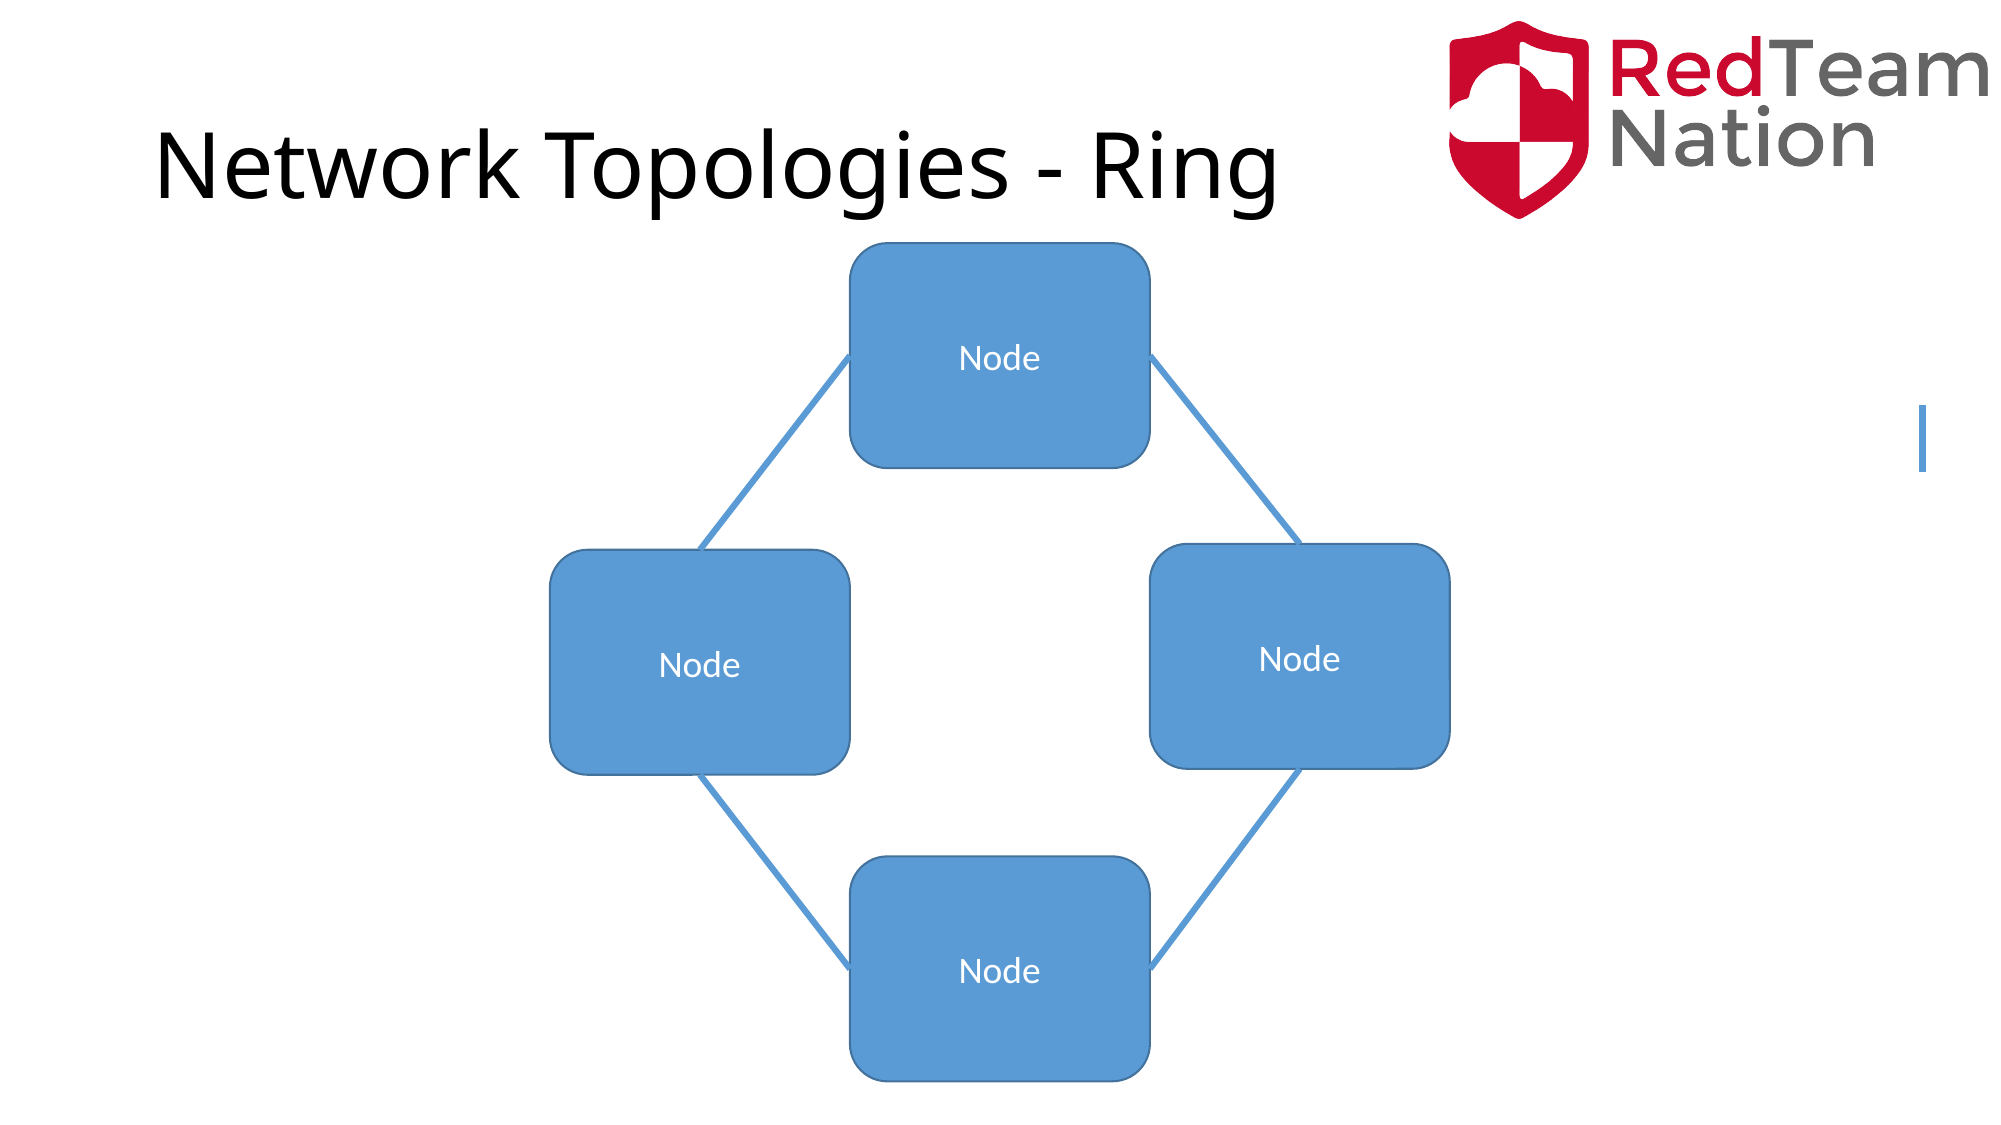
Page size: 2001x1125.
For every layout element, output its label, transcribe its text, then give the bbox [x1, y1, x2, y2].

picture [1449, 21, 1988, 220]
text_box Node [848, 855, 1151, 1083]
text_box Node [548, 548, 851, 776]
text_box Node [1148, 542, 1451, 770]
text_box Node [848, 242, 1151, 470]
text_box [1149, 355, 1300, 544]
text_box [699, 774, 850, 969]
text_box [1149, 768, 1300, 969]
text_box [699, 355, 850, 550]
title Network Topologies - Ring [137, 59, 1863, 278]
